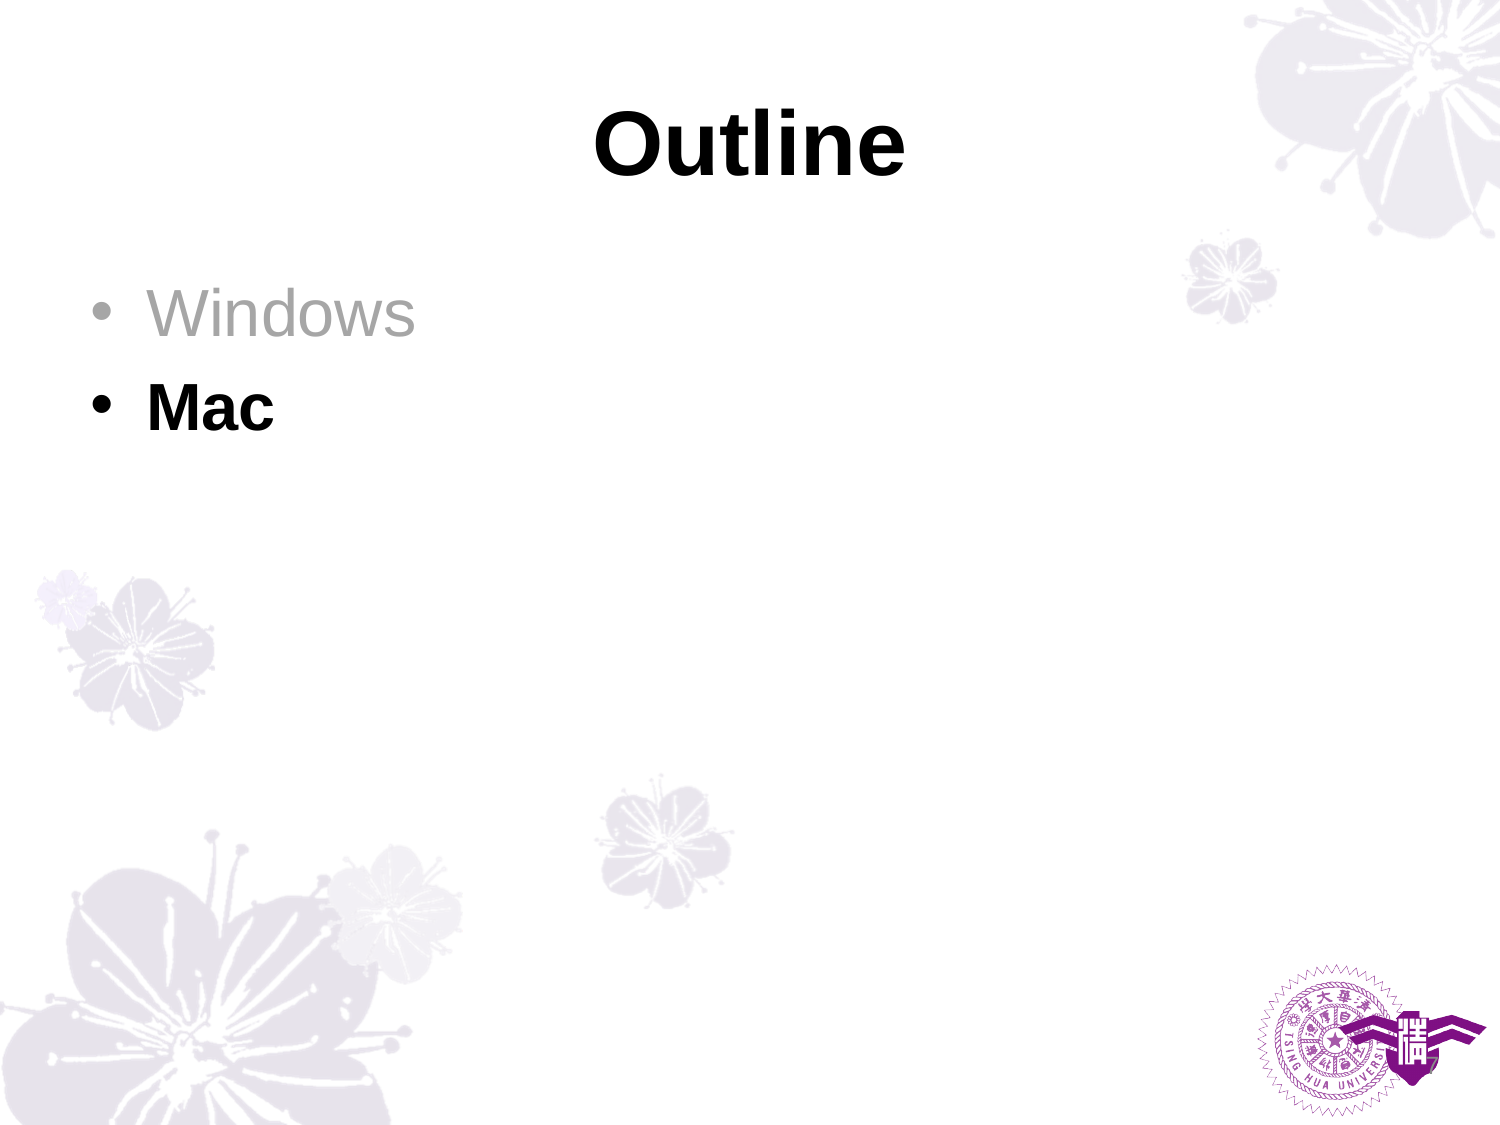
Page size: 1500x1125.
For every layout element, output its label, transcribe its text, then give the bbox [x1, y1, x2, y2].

list Windows Mac [75, 262, 1425, 1005]
slide_number 7 [1104, 1034, 1455, 1095]
title Outline [75, 45, 1425, 233]
picture [0, 0, 1500, 1125]
